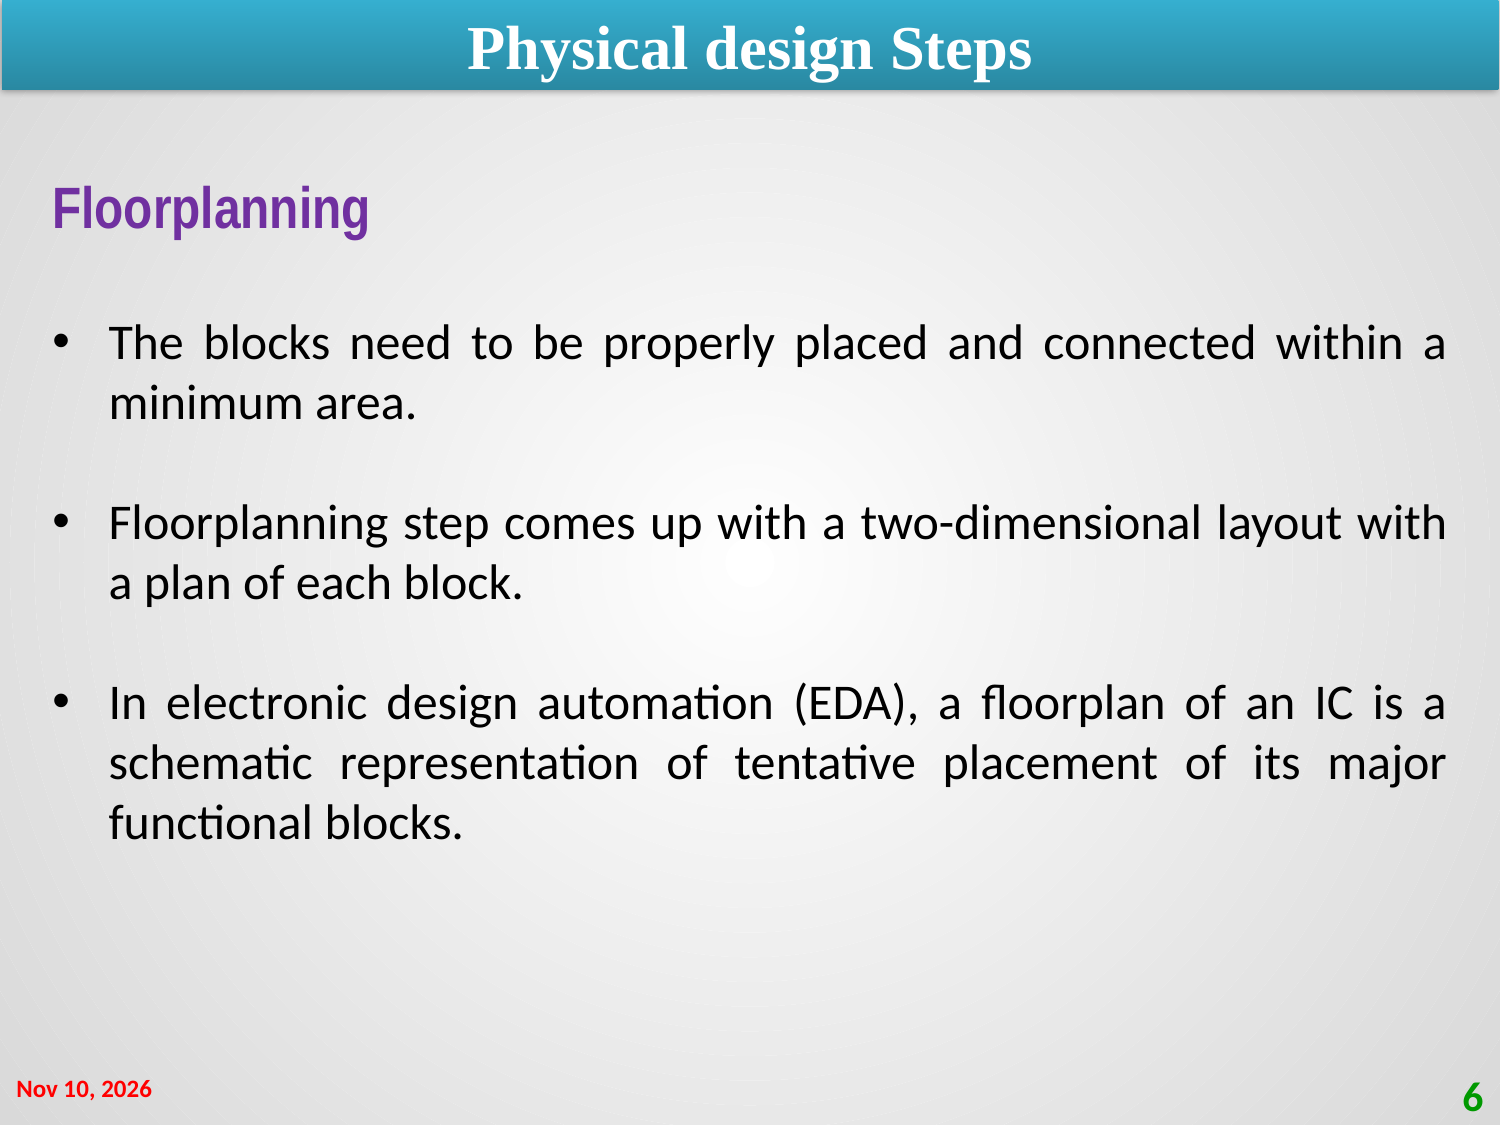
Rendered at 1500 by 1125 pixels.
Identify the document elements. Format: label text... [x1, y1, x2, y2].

text_box Physical design Steps [2, 0, 1499, 90]
slide_number 24-Oct-21 [1, 1057, 352, 1118]
text_box Floorplanning The blocks need to be properly placed and connected within a minimum area. Floorplanning step comes up with a two-dimensional layout with a plan of each block. In electronic design automation (EDA), a floorplan of an IC is a schematic representation of tentative placement of its major functional blocks. [37, 162, 1463, 858]
slide_number 6 [1148, 1065, 1499, 1125]
